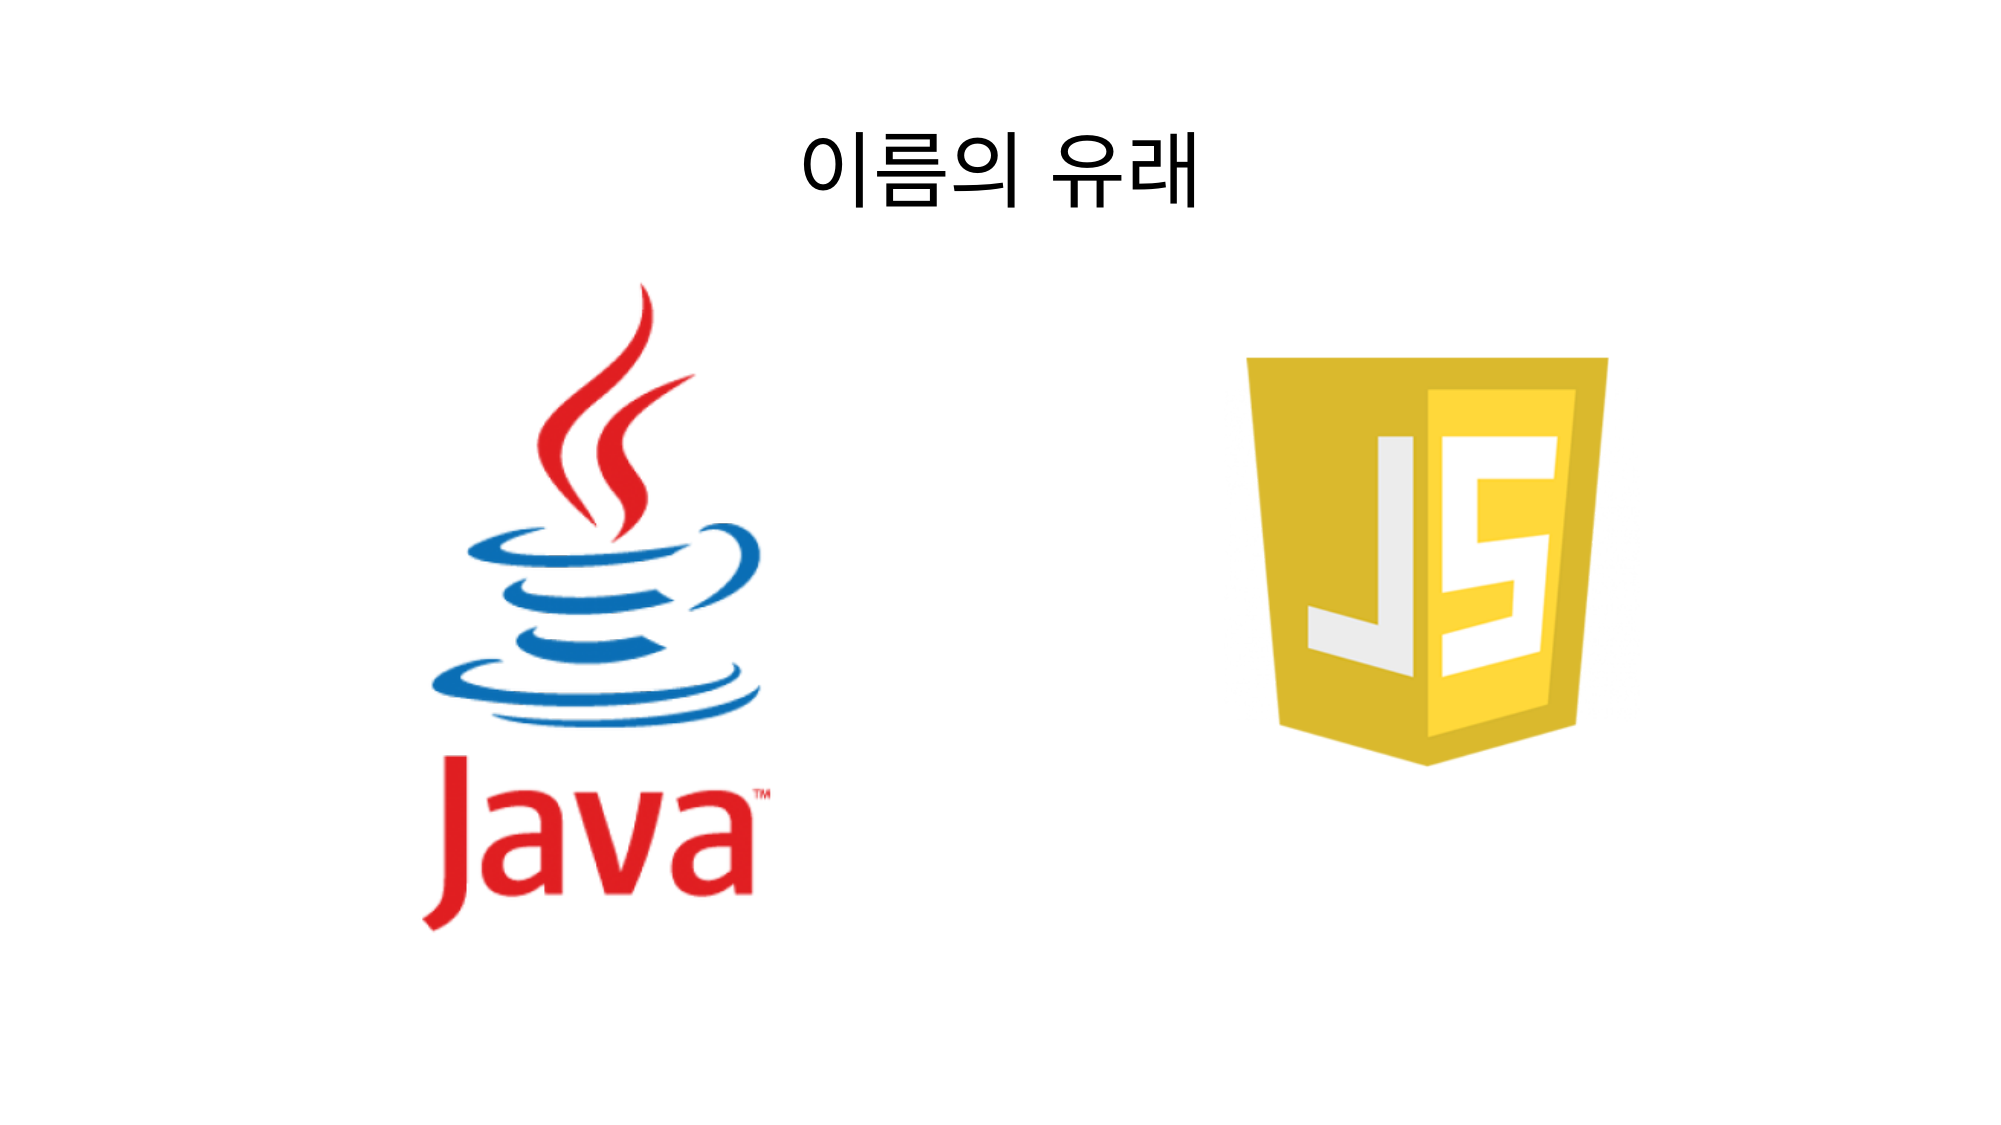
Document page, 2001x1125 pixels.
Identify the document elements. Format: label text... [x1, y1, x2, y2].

picture [214, 226, 978, 989]
text_box 이름의 유래 [403, 110, 1597, 226]
picture [1022, 333, 1835, 792]
